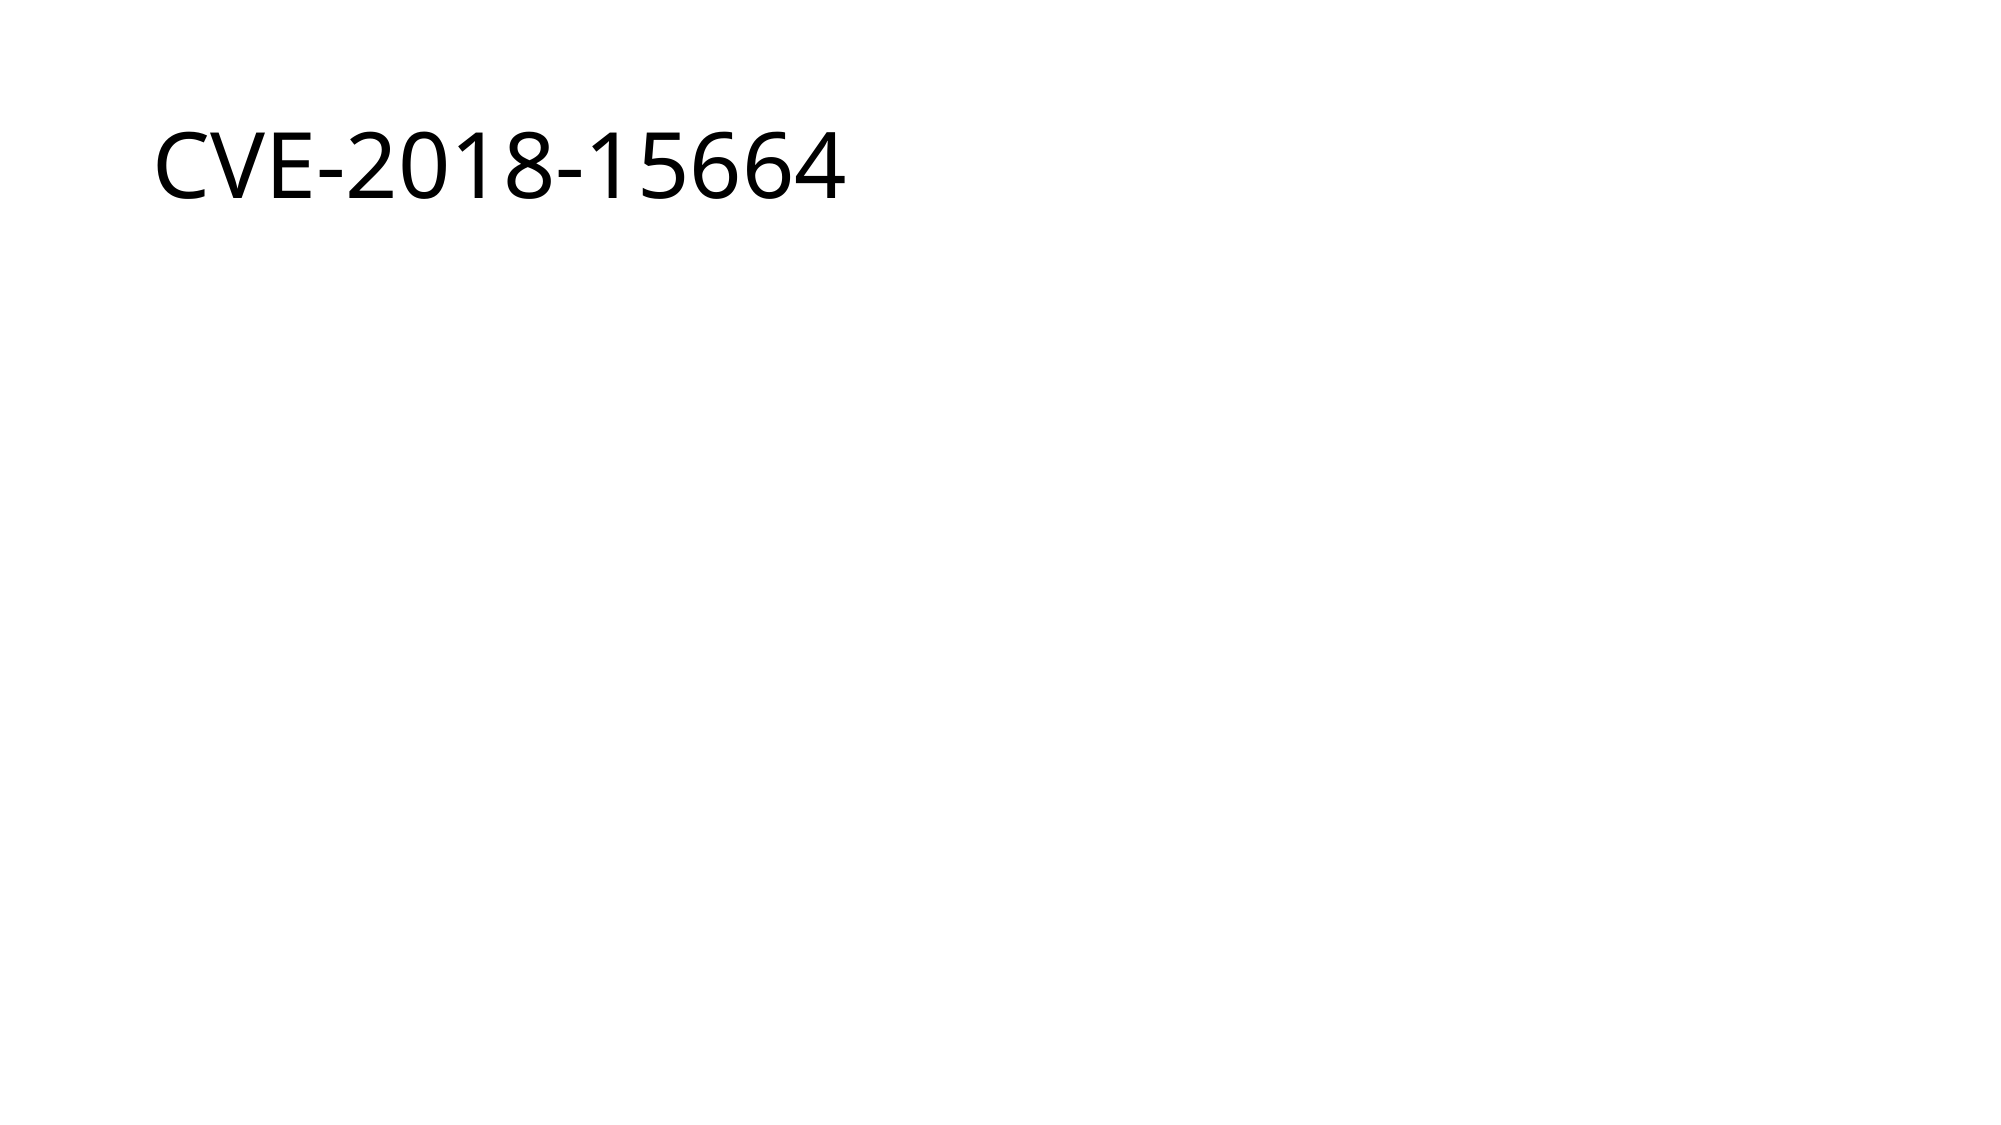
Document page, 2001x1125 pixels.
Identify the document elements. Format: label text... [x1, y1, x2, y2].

title CVE-2018-15664 [137, 59, 1863, 278]
